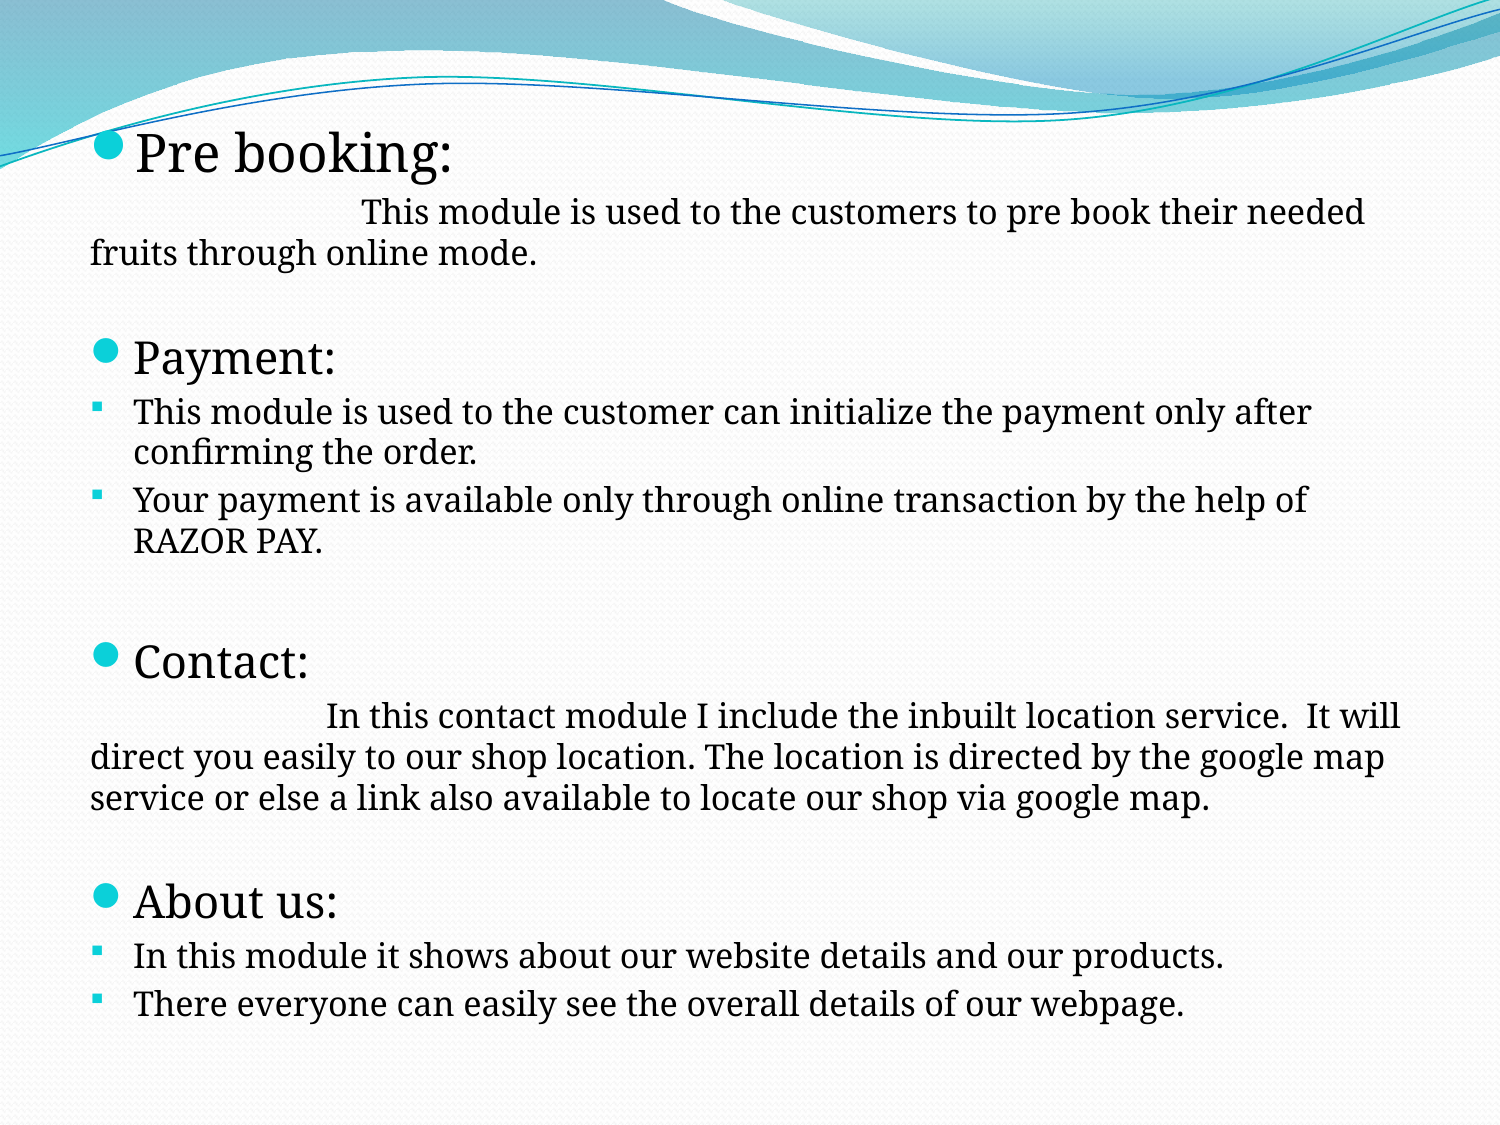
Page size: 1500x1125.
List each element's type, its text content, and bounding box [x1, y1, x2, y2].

list Pre booking: This module is used to the customers to pre book their needed fruits through online mode. Payment: This module is used to the customer can initialize the payment only after confirming the order. Your payment is available only through online transaction by the help of RAZOR PAY. Contact: In this contact module I include the inbuilt location service. It will direct you easily to our shop location. The location is directed by the google map service or else a link also available to locate our shop via google map. About us: In this module it shows about our website details and our products. There everyone can easily see the overall details of our webpage. [75, 112, 1425, 1038]
